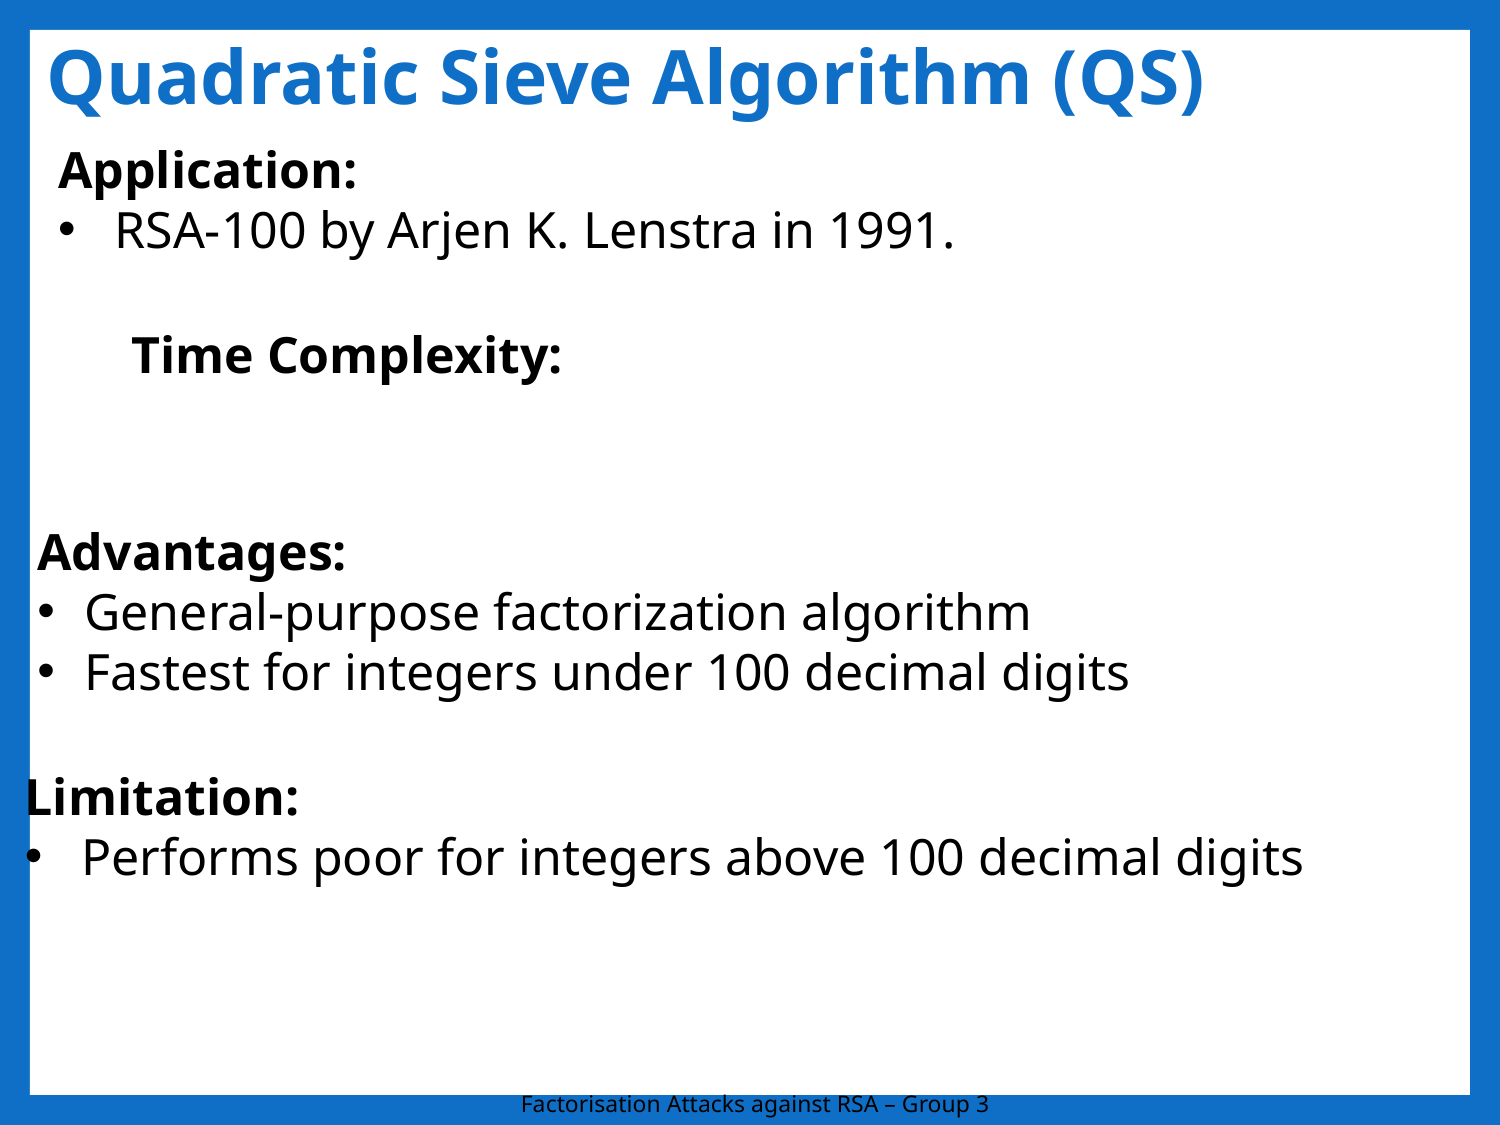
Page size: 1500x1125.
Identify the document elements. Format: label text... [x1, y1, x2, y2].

text_box Advantages: General-purpose factorization algorithm Fastest for integers under 100 decimal digits [22, 512, 1146, 708]
text_box Limitation: Performs poor for integers above 100 decimal digits [10, 758, 1320, 893]
text_box Factorisation Attacks against RSA – Group 3 [506, 1082, 1005, 1125]
text_box Quadratic Sieve Algorithm (QS) [31, 30, 1247, 132]
text_box Application: RSA-100 by Arjen K. Lenstra in 1991. [43, 131, 971, 266]
